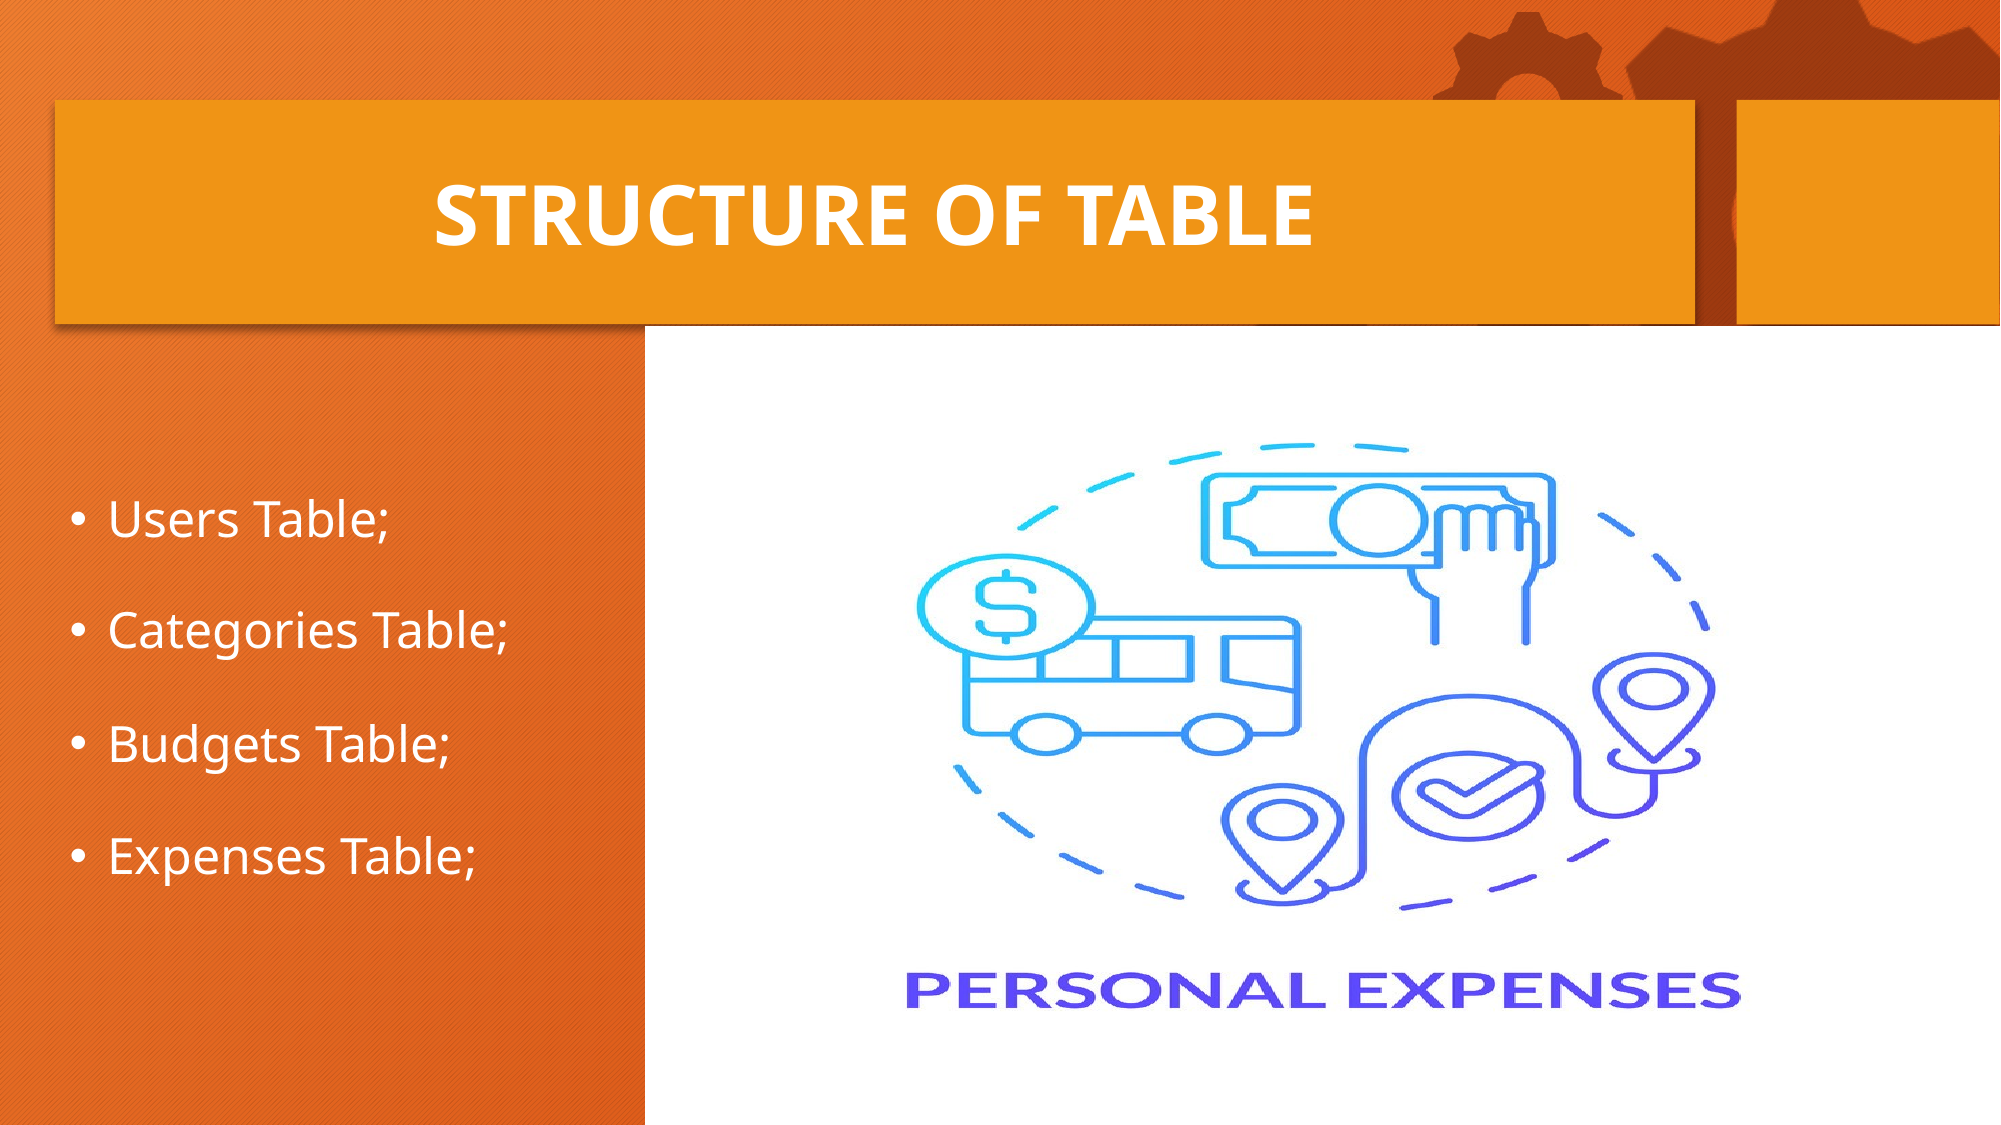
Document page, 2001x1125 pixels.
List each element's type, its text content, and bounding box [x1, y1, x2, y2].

text_box Categories Table; [54, 597, 544, 675]
text_box Budgets Table; [54, 711, 544, 789]
picture [644, 0, 2000, 1125]
text_box STRUCTURE OF TABLE [54, 99, 1696, 325]
text_box Users Table; [54, 487, 544, 580]
text_box Expenses Table; [54, 824, 544, 917]
